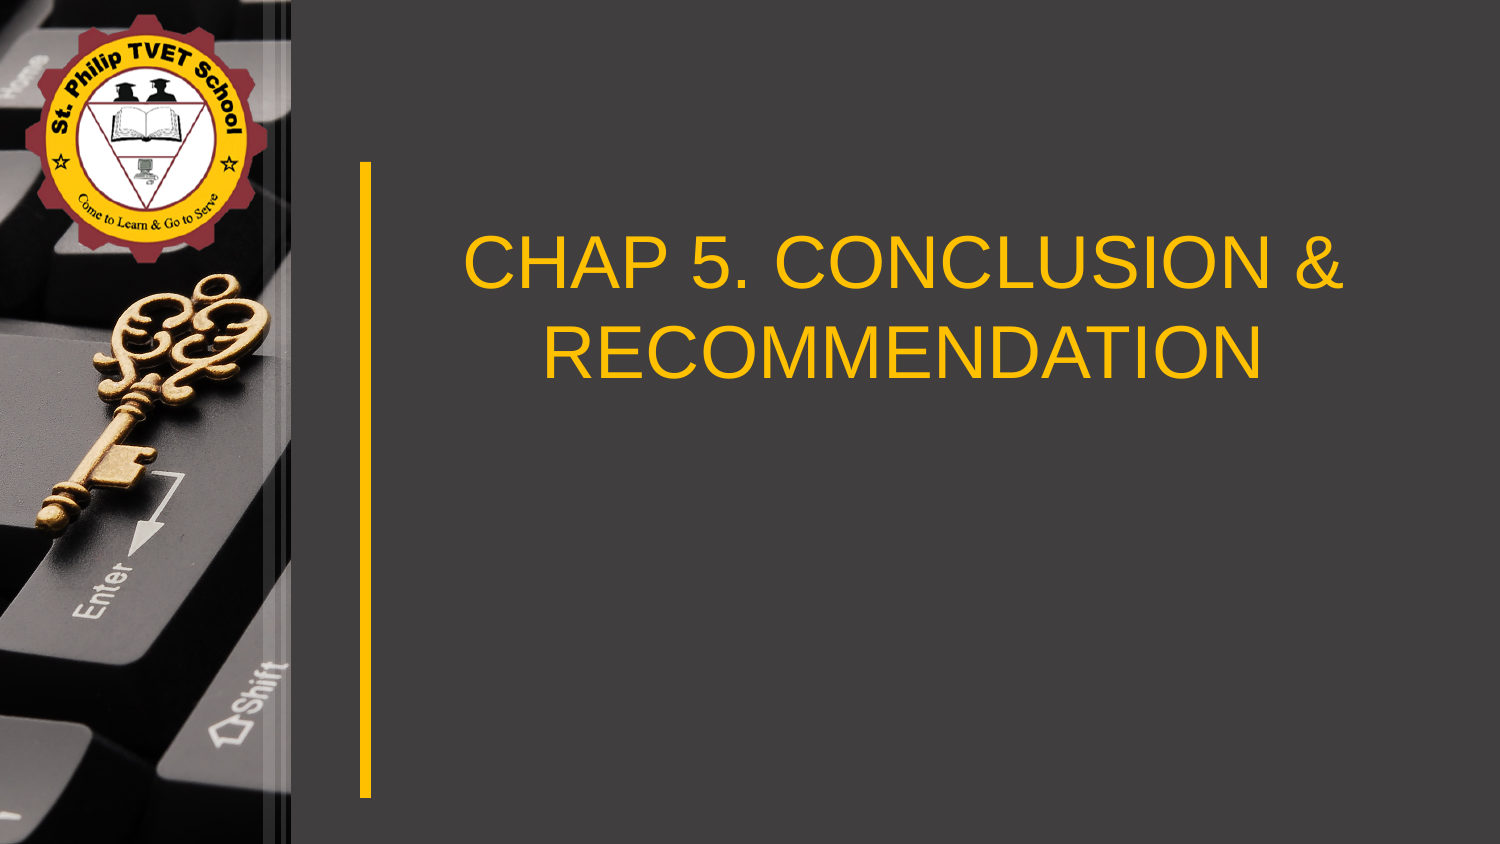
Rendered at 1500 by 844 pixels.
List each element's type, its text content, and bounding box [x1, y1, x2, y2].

list CHAP 5. CONCLUSION & RECOMMENDATION [383, 185, 1424, 422]
picture [0, 0, 1500, 844]
text_box [358, 160, 373, 800]
